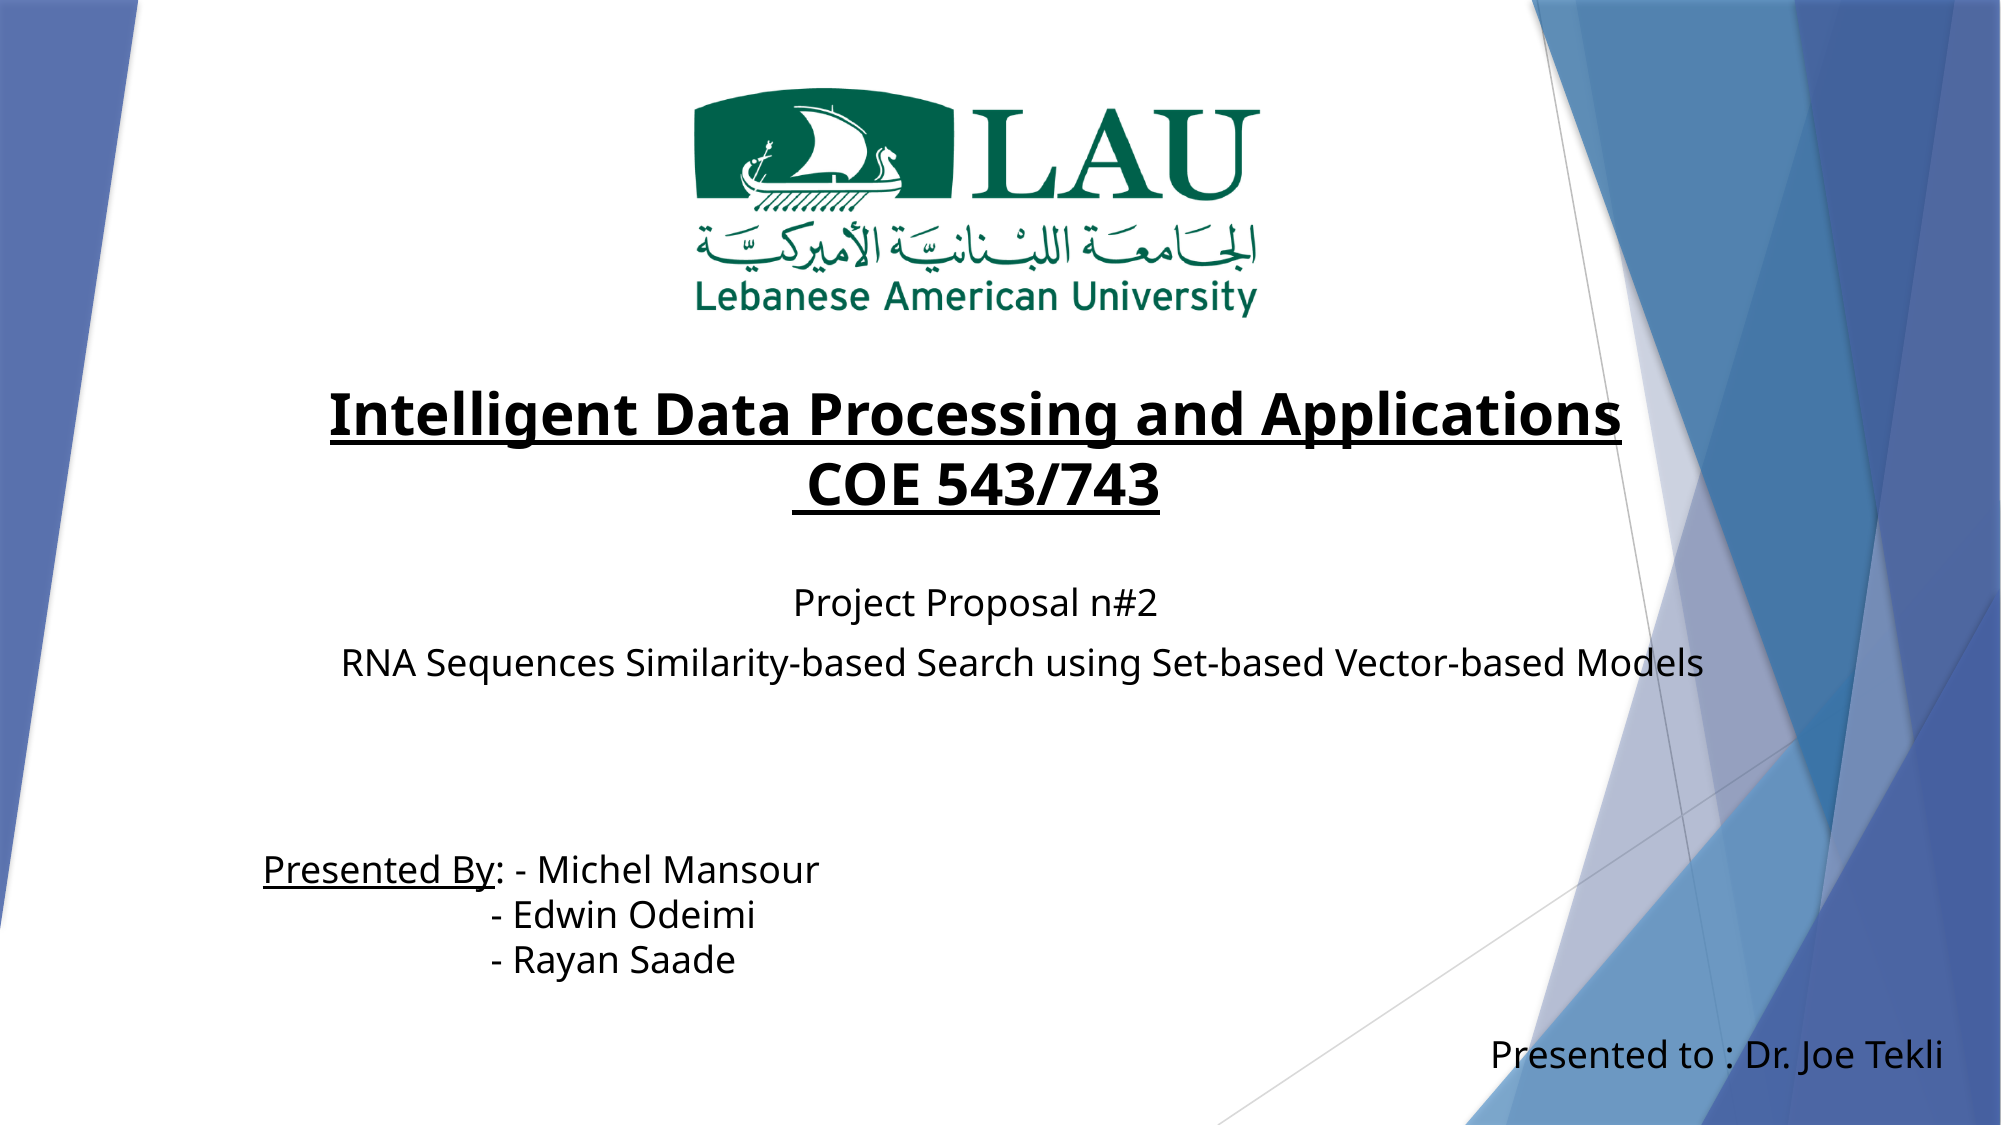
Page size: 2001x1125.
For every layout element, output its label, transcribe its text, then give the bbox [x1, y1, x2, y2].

text_box Project Proposal n#2 [778, 571, 1174, 631]
picture [673, 40, 1279, 380]
text_box Presented to : Dr. Joe Tekli [1475, 1024, 1960, 1084]
text_box Intelligent Data Processing and Applications COE 543/743 [315, 370, 1637, 525]
text_box RNA Sequences Similarity-based Search using Set-based Vector-based Models [325, 631, 1730, 692]
text_box Presented By: - Michel Mansour - Edwin Odeimi - Rayan Saade [247, 838, 845, 989]
